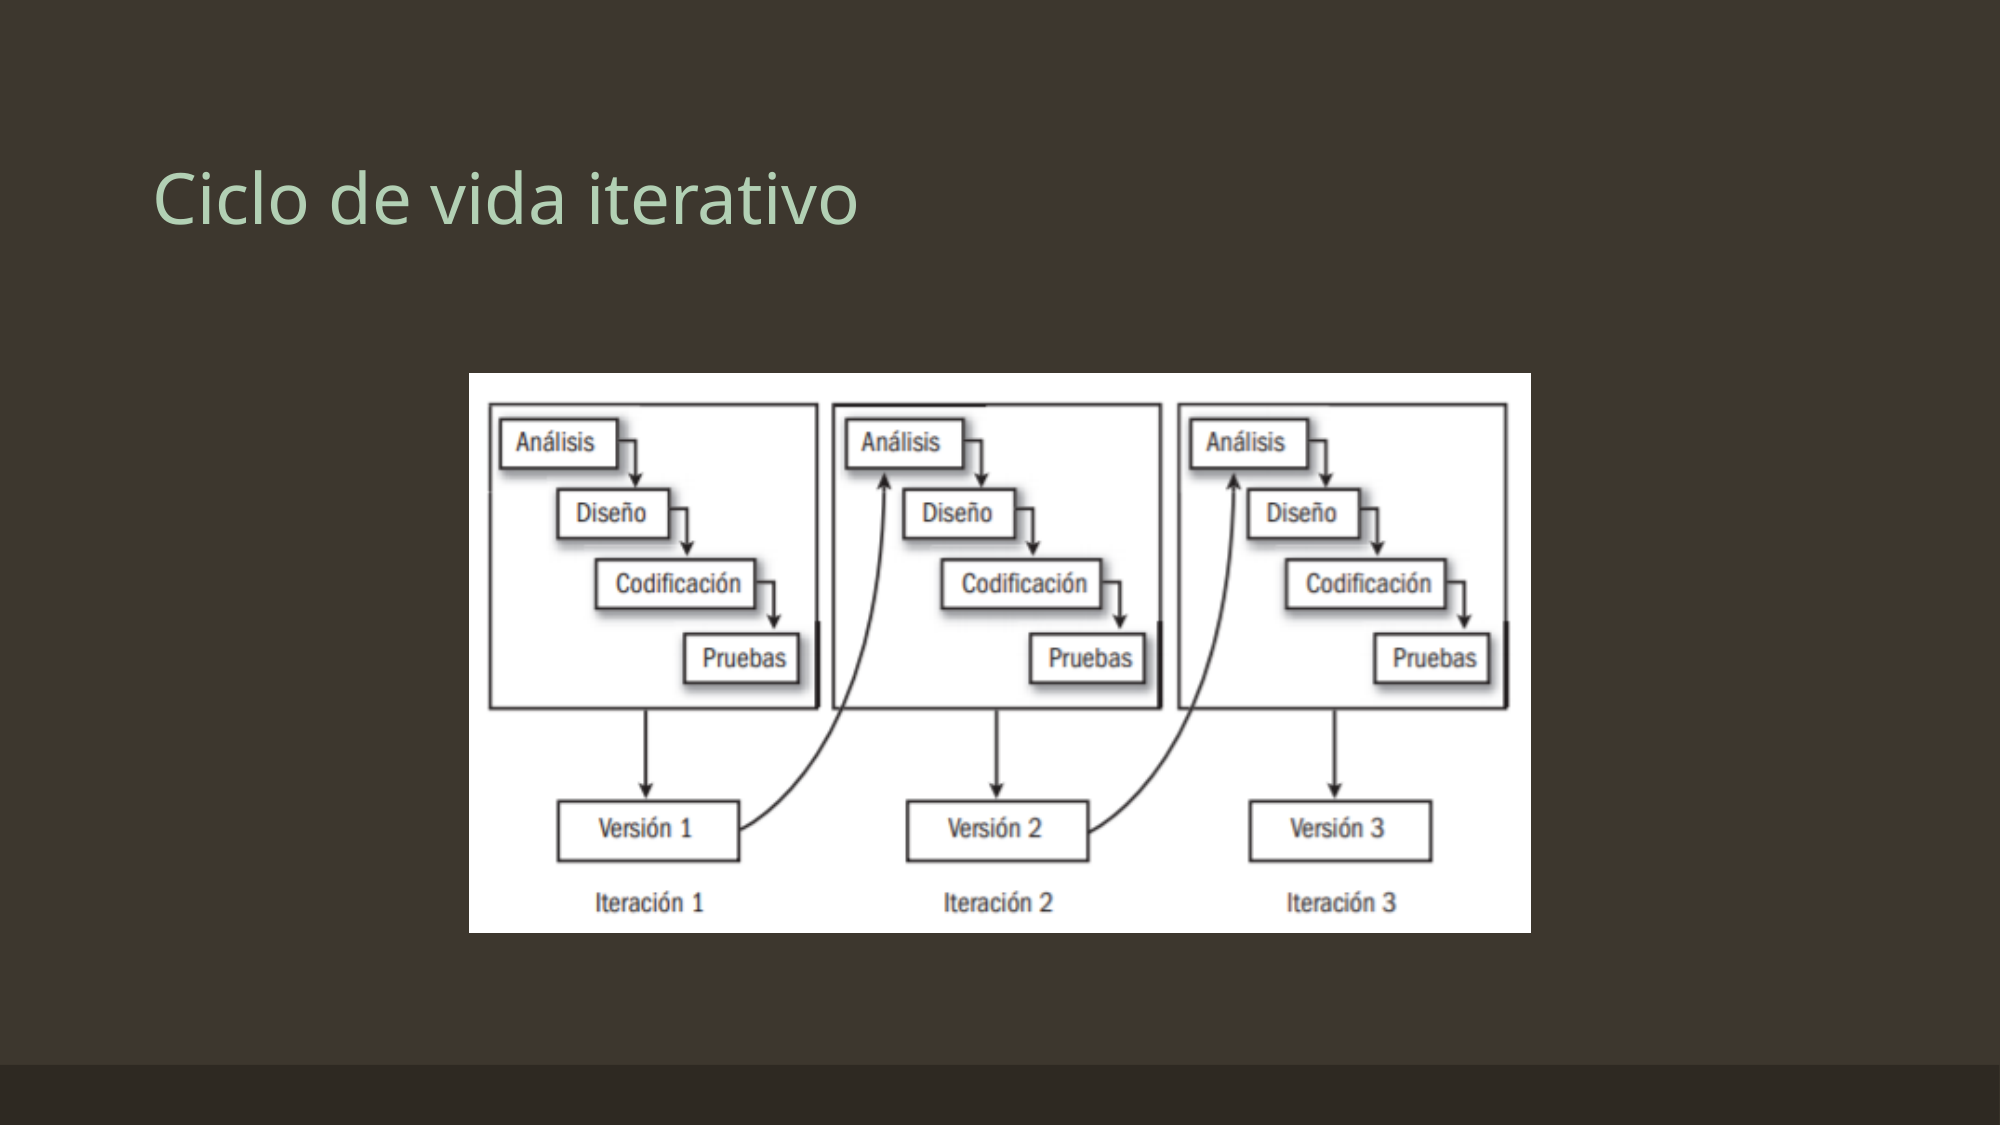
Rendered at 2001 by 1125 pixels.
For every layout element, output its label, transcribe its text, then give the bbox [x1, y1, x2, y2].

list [469, 373, 1531, 933]
title Ciclo de vida iterativo [137, 59, 1863, 248]
